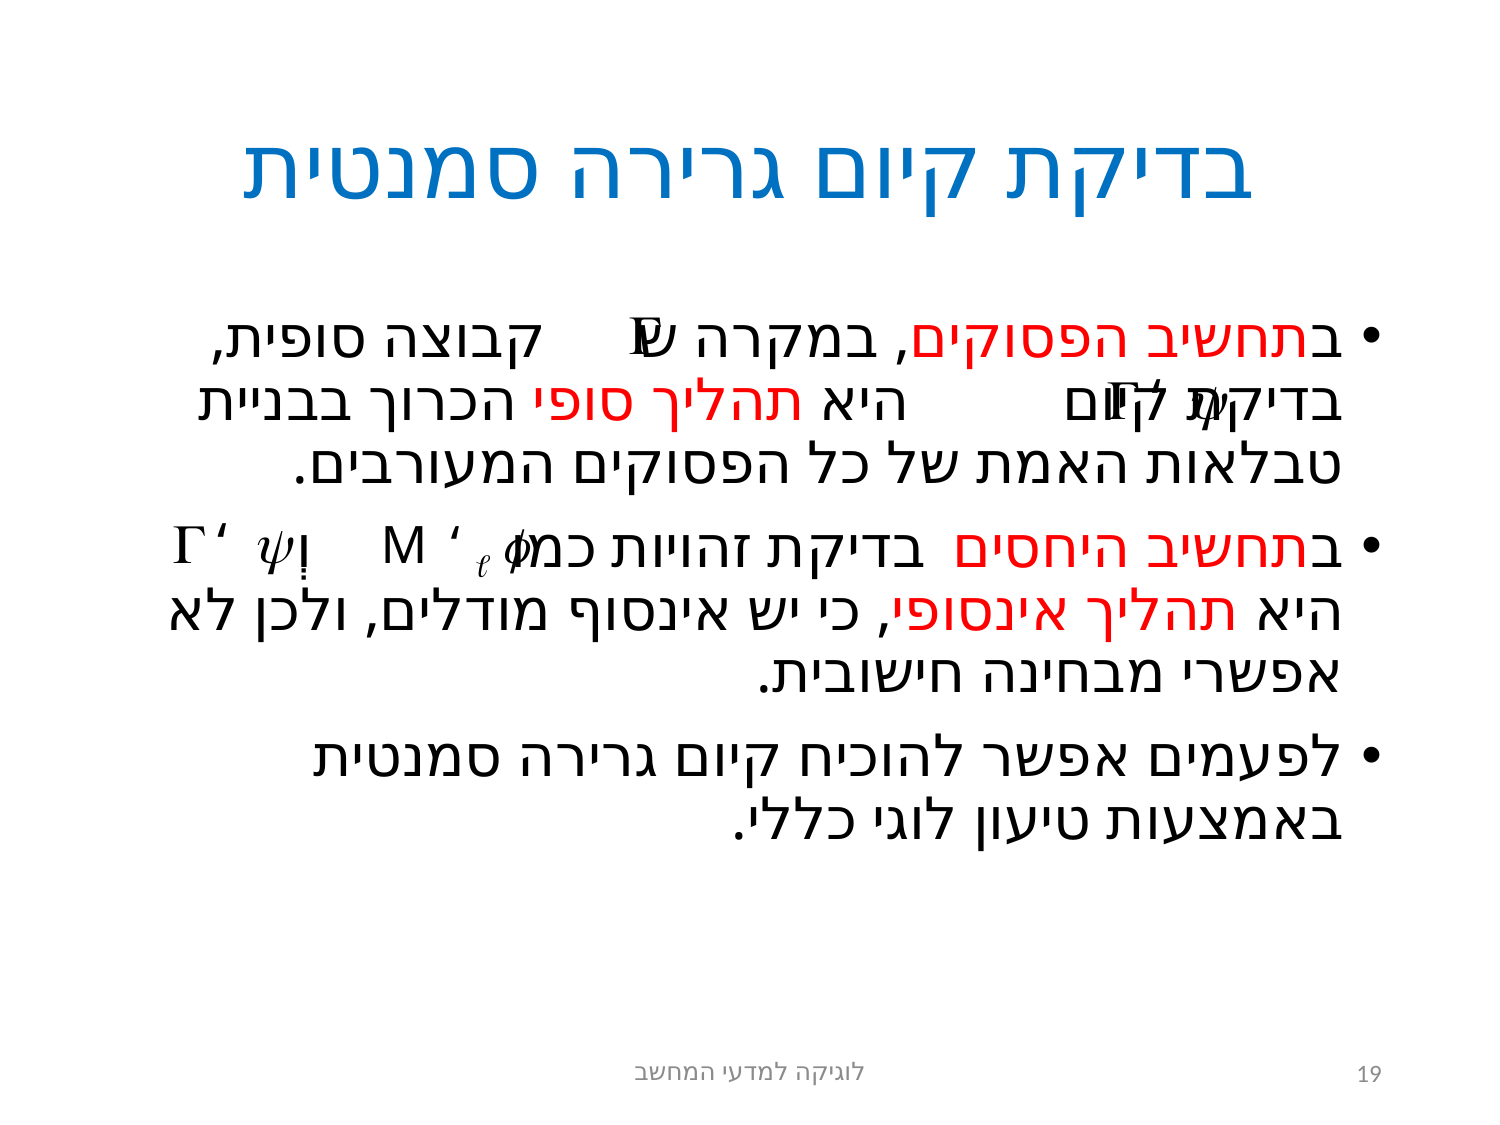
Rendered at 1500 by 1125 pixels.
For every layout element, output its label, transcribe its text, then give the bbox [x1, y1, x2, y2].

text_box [1098, 367, 1247, 443]
list בתחשיב הפסוקים, במקרה ש קבוצה סופית, בדיקת קיום היא תהליך סופי הכרוך בבניית טבלאות האמת של כל הפסוקים המעורבים. בתחשיב היחסים בדיקת זהויות כמו וְ היא תהליך אינסופי, כי יש אינסוף מודלים, ולכן לא אפשרי מבחינה חישובית. לפעמים אפשר להוכיח קיום גרירה סמנטית באמצעות טיעון לוגי כללי. [103, 299, 1397, 1014]
footer לוגיקה למדעי המחשב [496, 1042, 1004, 1103]
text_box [164, 512, 313, 587]
slide_number 19 [1059, 1042, 1397, 1103]
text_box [621, 308, 673, 365]
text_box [373, 512, 542, 590]
title בדיקת קיום גרירה סמנטית [103, 59, 1397, 278]
